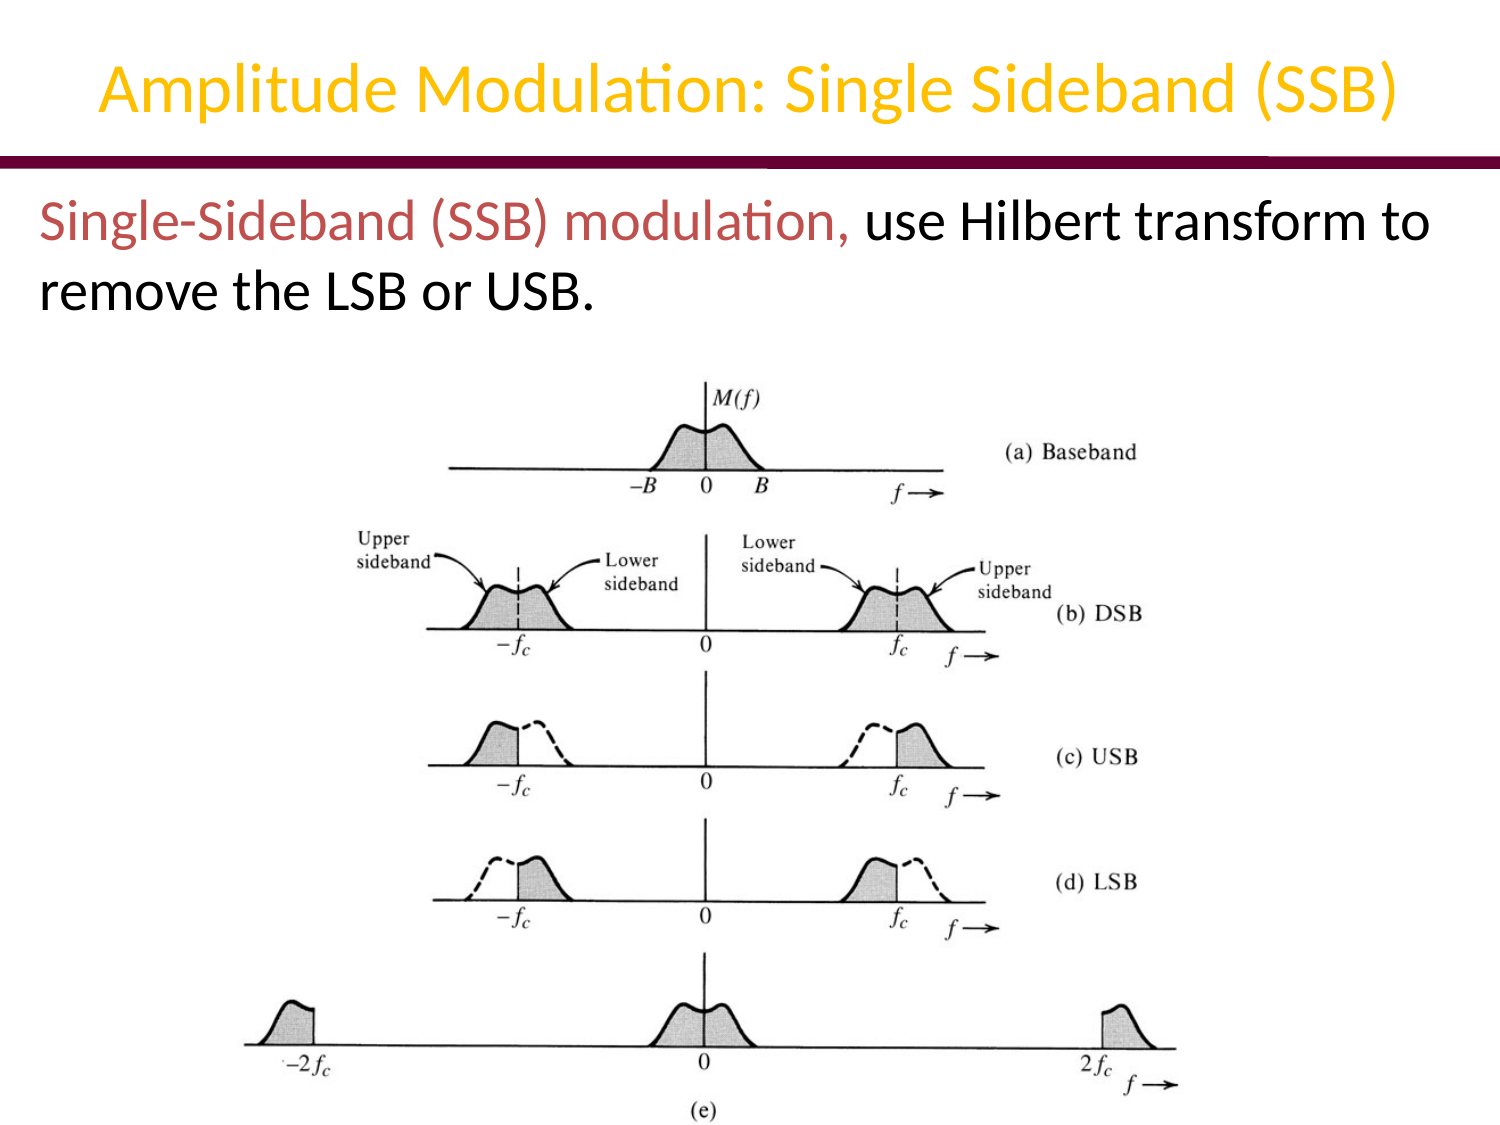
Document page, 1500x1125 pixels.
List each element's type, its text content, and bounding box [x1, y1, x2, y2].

text_box Single-Sideband (SSB) modulation, use Hilbert transform to remove the LSB or USB. [24, 174, 1475, 330]
picture [237, 374, 1187, 1125]
title Amplitude Modulation: Single Sideband (SSB) [12, 24, 1488, 143]
